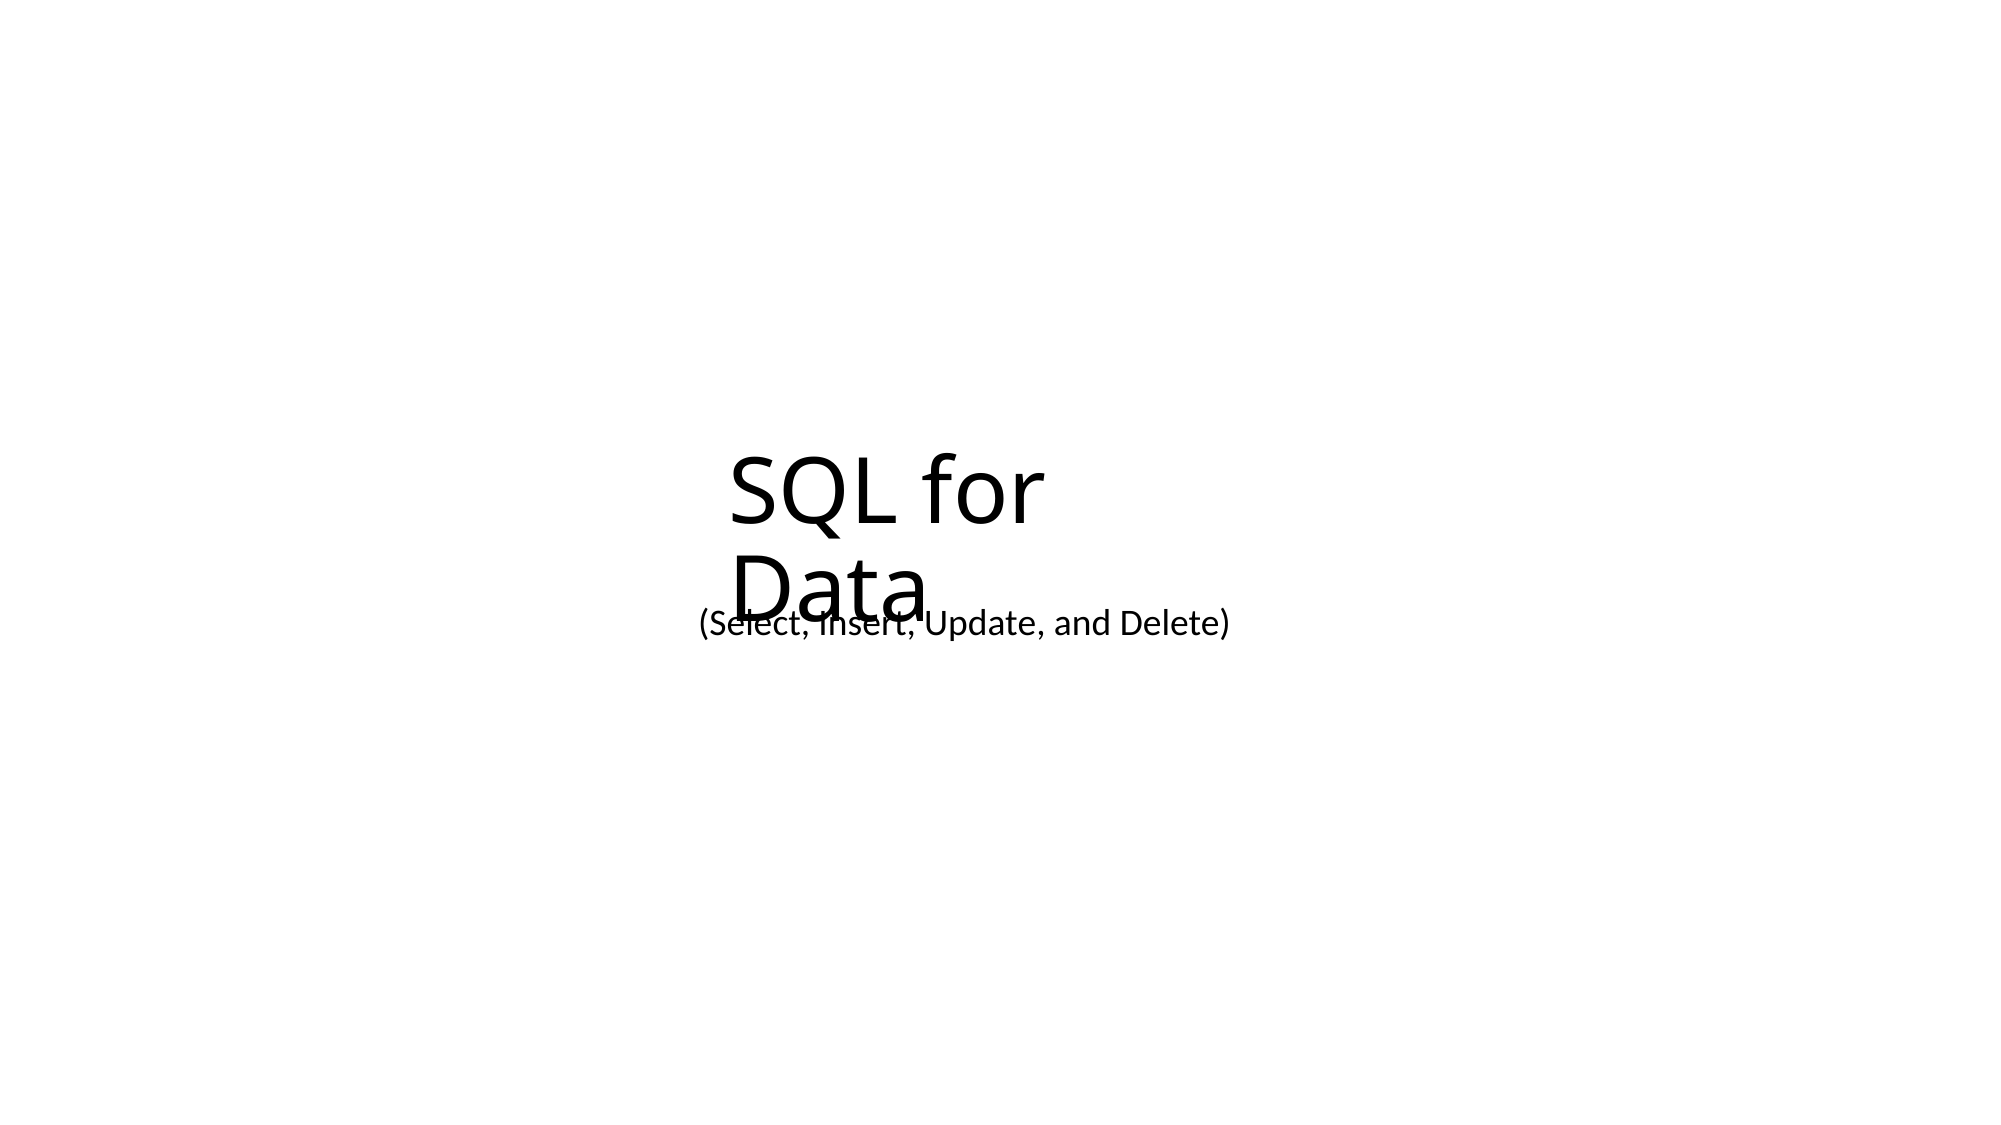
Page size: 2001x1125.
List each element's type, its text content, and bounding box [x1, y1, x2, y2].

title SQL for Data [713, 434, 1250, 652]
text_box (Select, Insert, Update, and Delete) [683, 590, 1247, 651]
